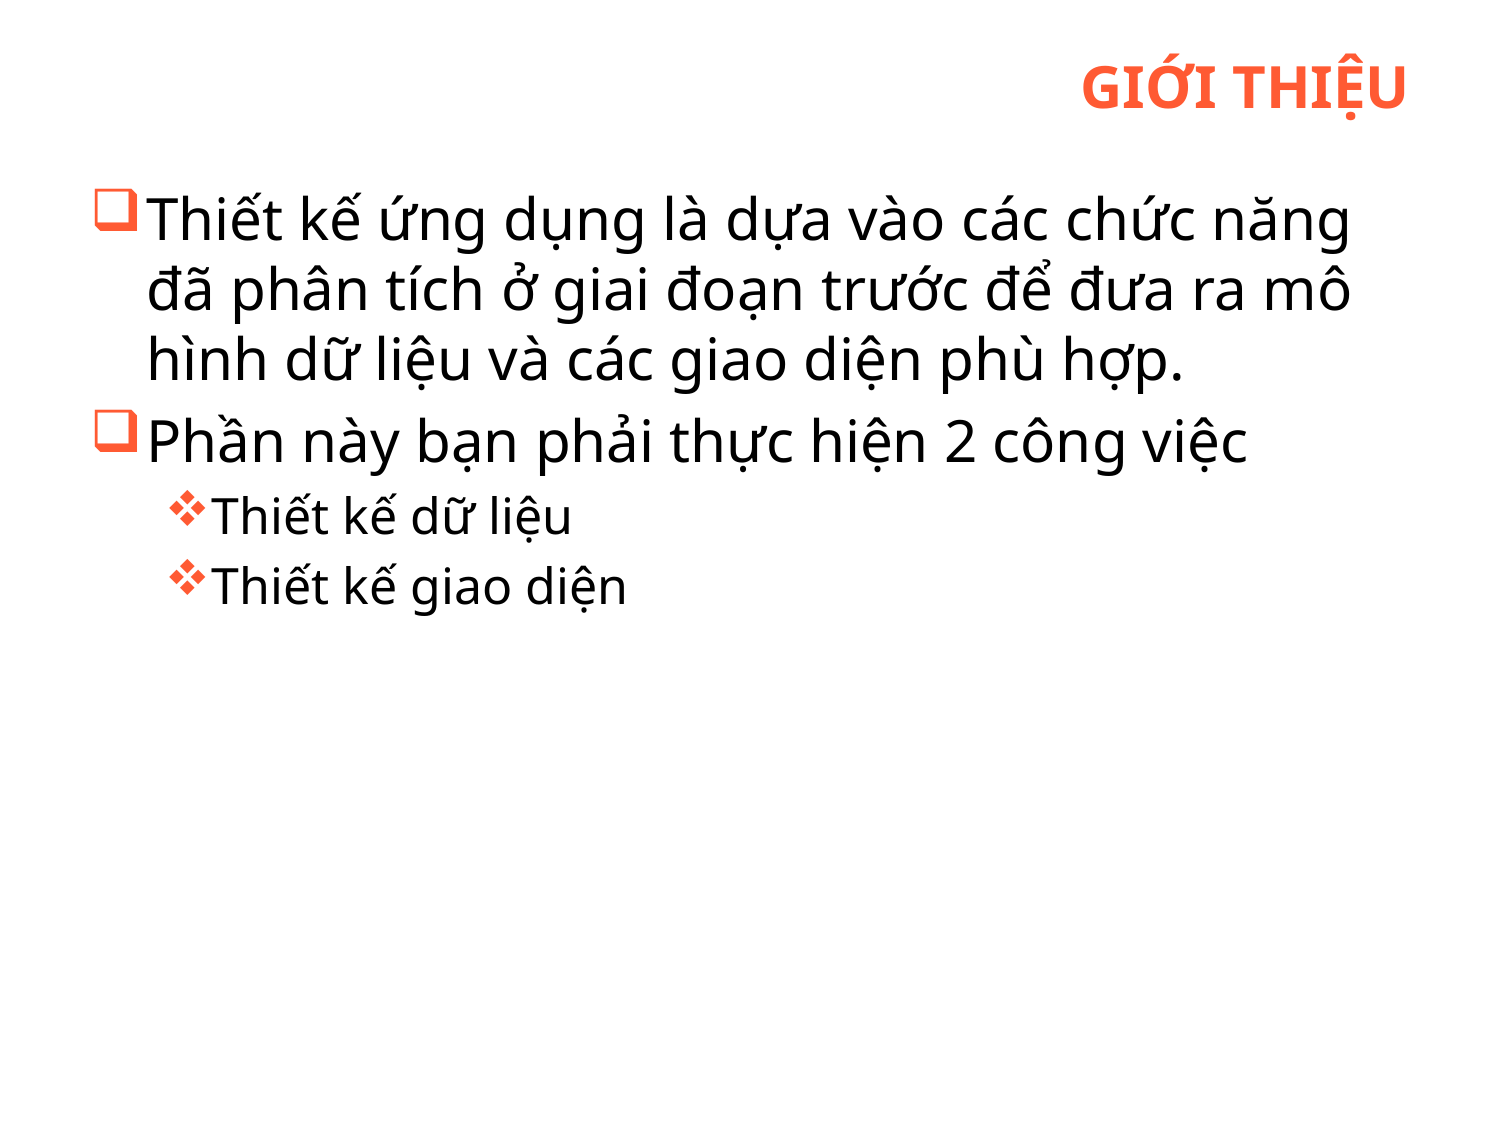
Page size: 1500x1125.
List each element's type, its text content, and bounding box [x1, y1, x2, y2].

title Giới thiệu [337, 45, 1425, 125]
list Thiết kế ứng dụng là dựa vào các chức năng đã phân tích ở giai đoạn trước để đưa ra mô hình dữ liệu và các giao diện phù hợp. Phần này bạn phải thực hiện 2 công việc Thiết kế dữ liệu Thiết kế giao diện [75, 174, 1425, 1038]
